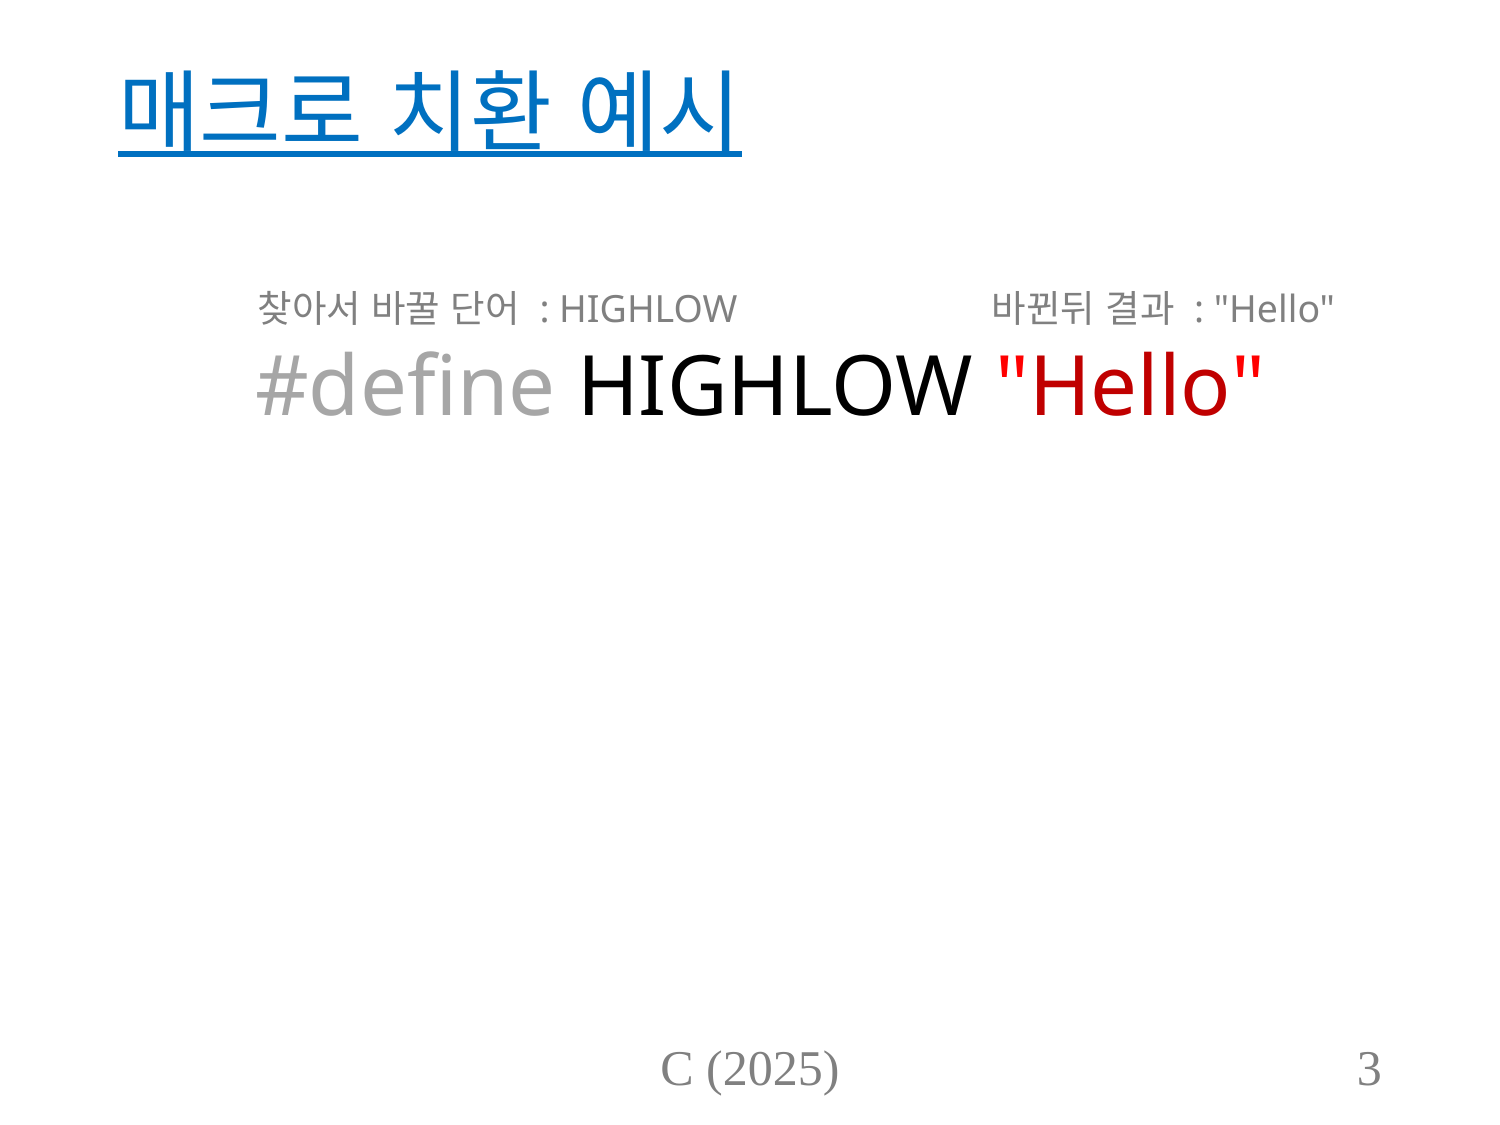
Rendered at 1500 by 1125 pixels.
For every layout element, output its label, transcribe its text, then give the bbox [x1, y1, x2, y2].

footer C (2025) [496, 1042, 1004, 1103]
title 매크로 치환 예시 [103, 59, 1397, 172]
text_box 바뀐뒤 결과 : "Hello" [976, 277, 1351, 338]
list #define HIGHLOW "Hello" [240, 336, 1425, 901]
text_box 찾아서 바꿀 단어 : HIGHLOW [242, 277, 753, 338]
slide_number 3 [1059, 1042, 1397, 1103]
